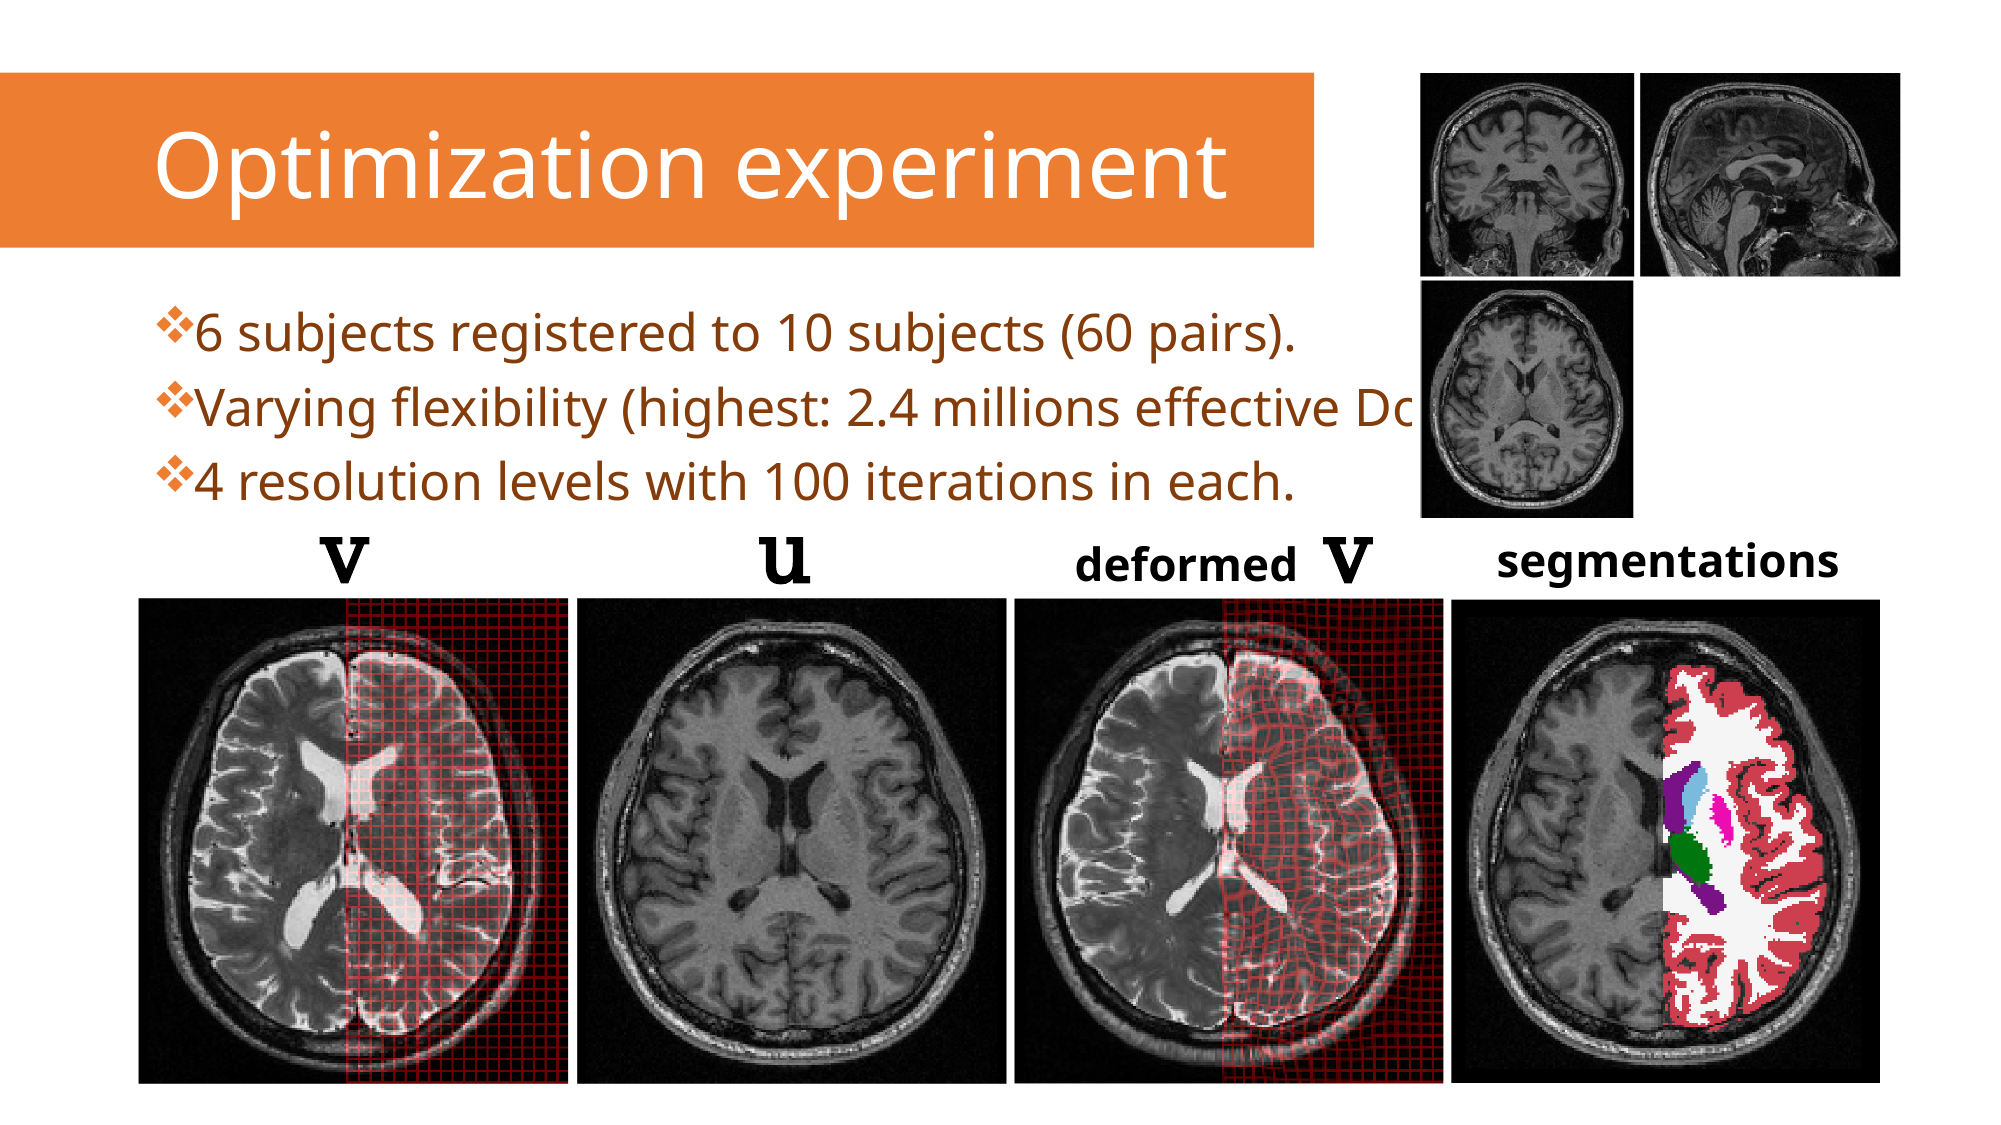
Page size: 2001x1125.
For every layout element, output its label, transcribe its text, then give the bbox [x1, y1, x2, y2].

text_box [132, 588, 1880, 1096]
text_box [0, 71, 137, 249]
text_box v [306, 491, 383, 588]
title Optimization experiment [137, 59, 1863, 278]
text_box deformed v [1059, 491, 1387, 588]
picture [1412, 68, 1905, 525]
text_box segmentations [1481, 525, 1855, 588]
text_box u [743, 491, 827, 588]
text_box 6 subjects registered to 10 subjects (60 pairs). Varying flexibility (highest: 2.4 millions effective DoF). 4 resolution levels with 100 iterations in each. [137, 299, 1412, 521]
